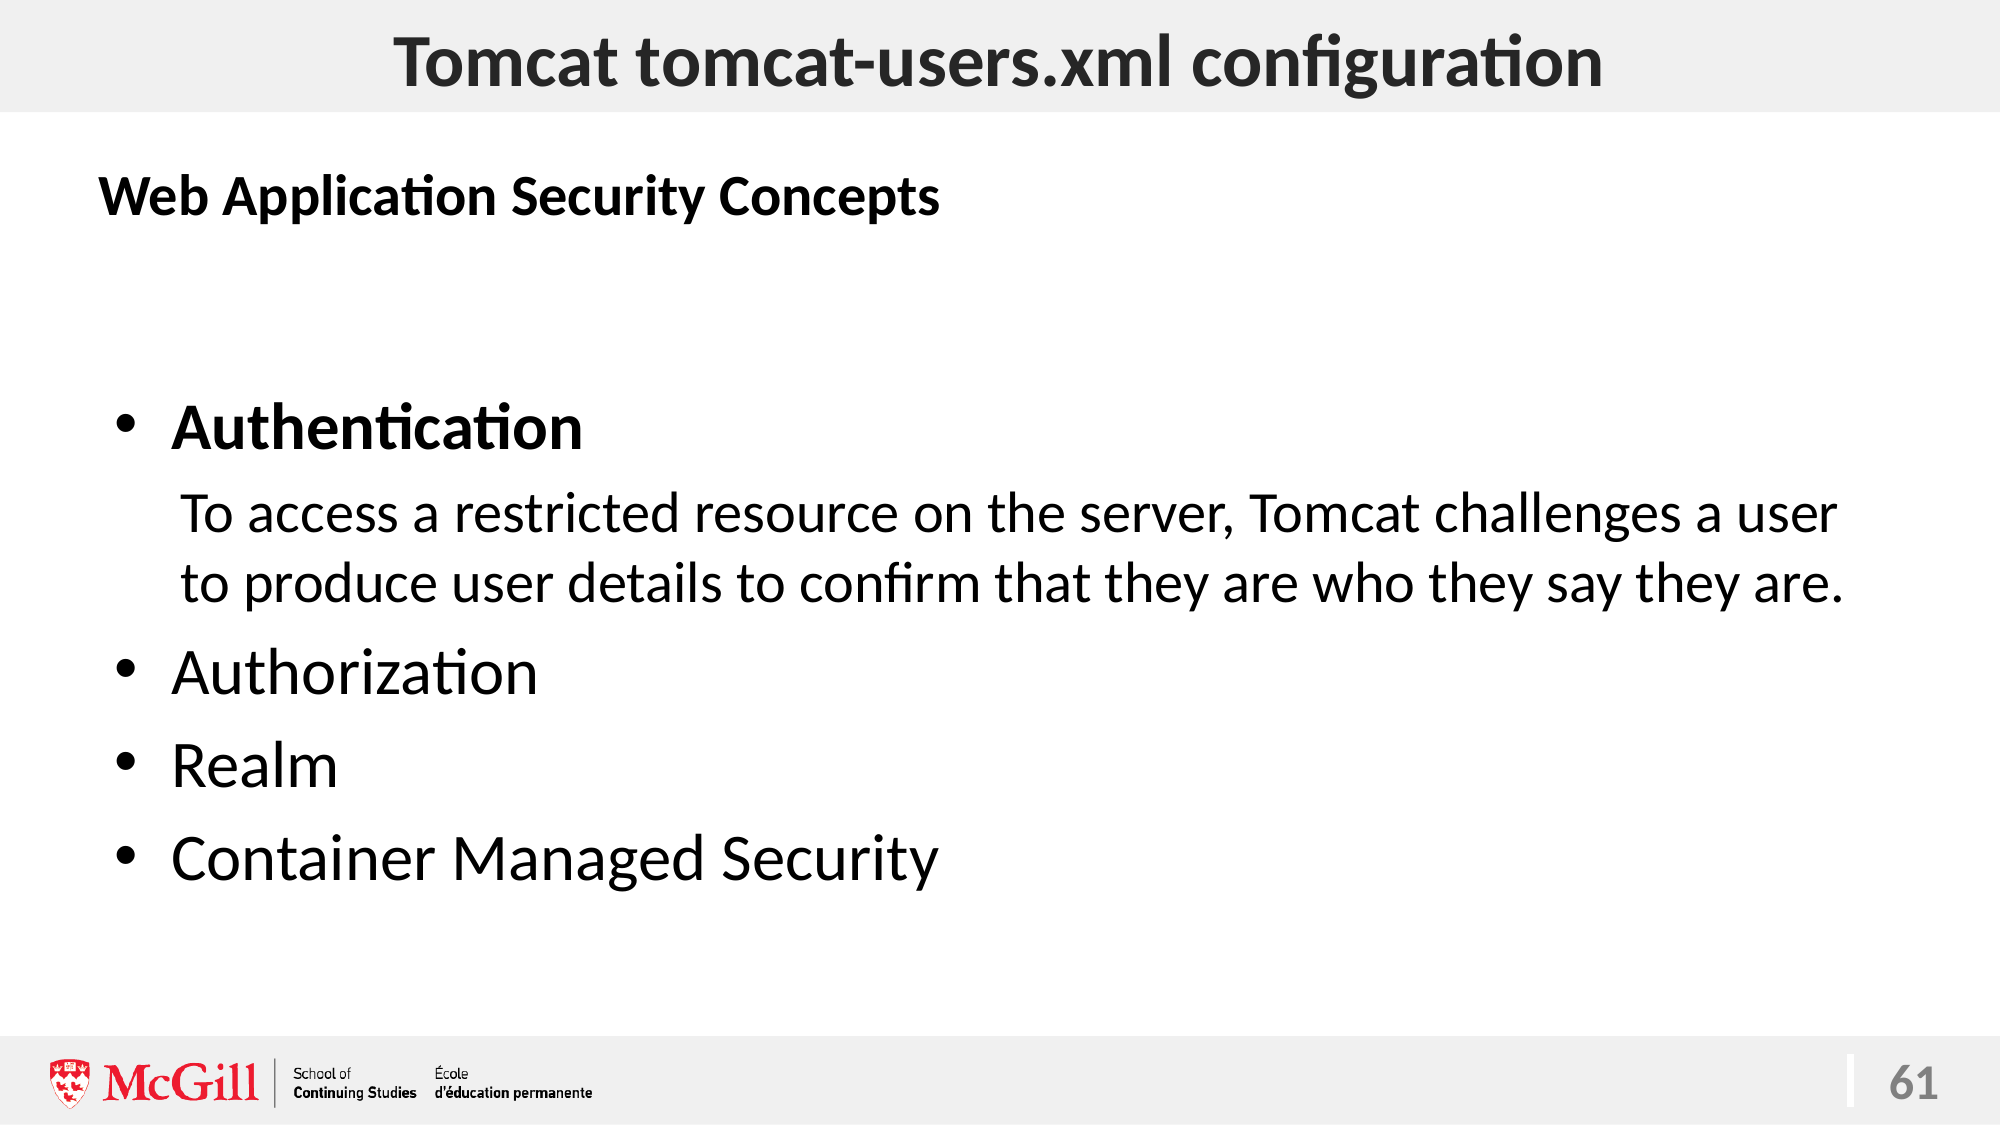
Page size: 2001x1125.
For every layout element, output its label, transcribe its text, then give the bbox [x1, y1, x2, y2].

picture [50, 1058, 592, 1109]
list Web Application Security Concepts [83, 149, 1884, 338]
list Authentication To access a restricted resource on the server, Tomcat challenges a user to produce user details to confirm that they are who they say they are. Authorization Realm Container Managed Security [99, 375, 1900, 1005]
title Tomcat tomcat-users.xml configuration [0, 0, 2000, 113]
